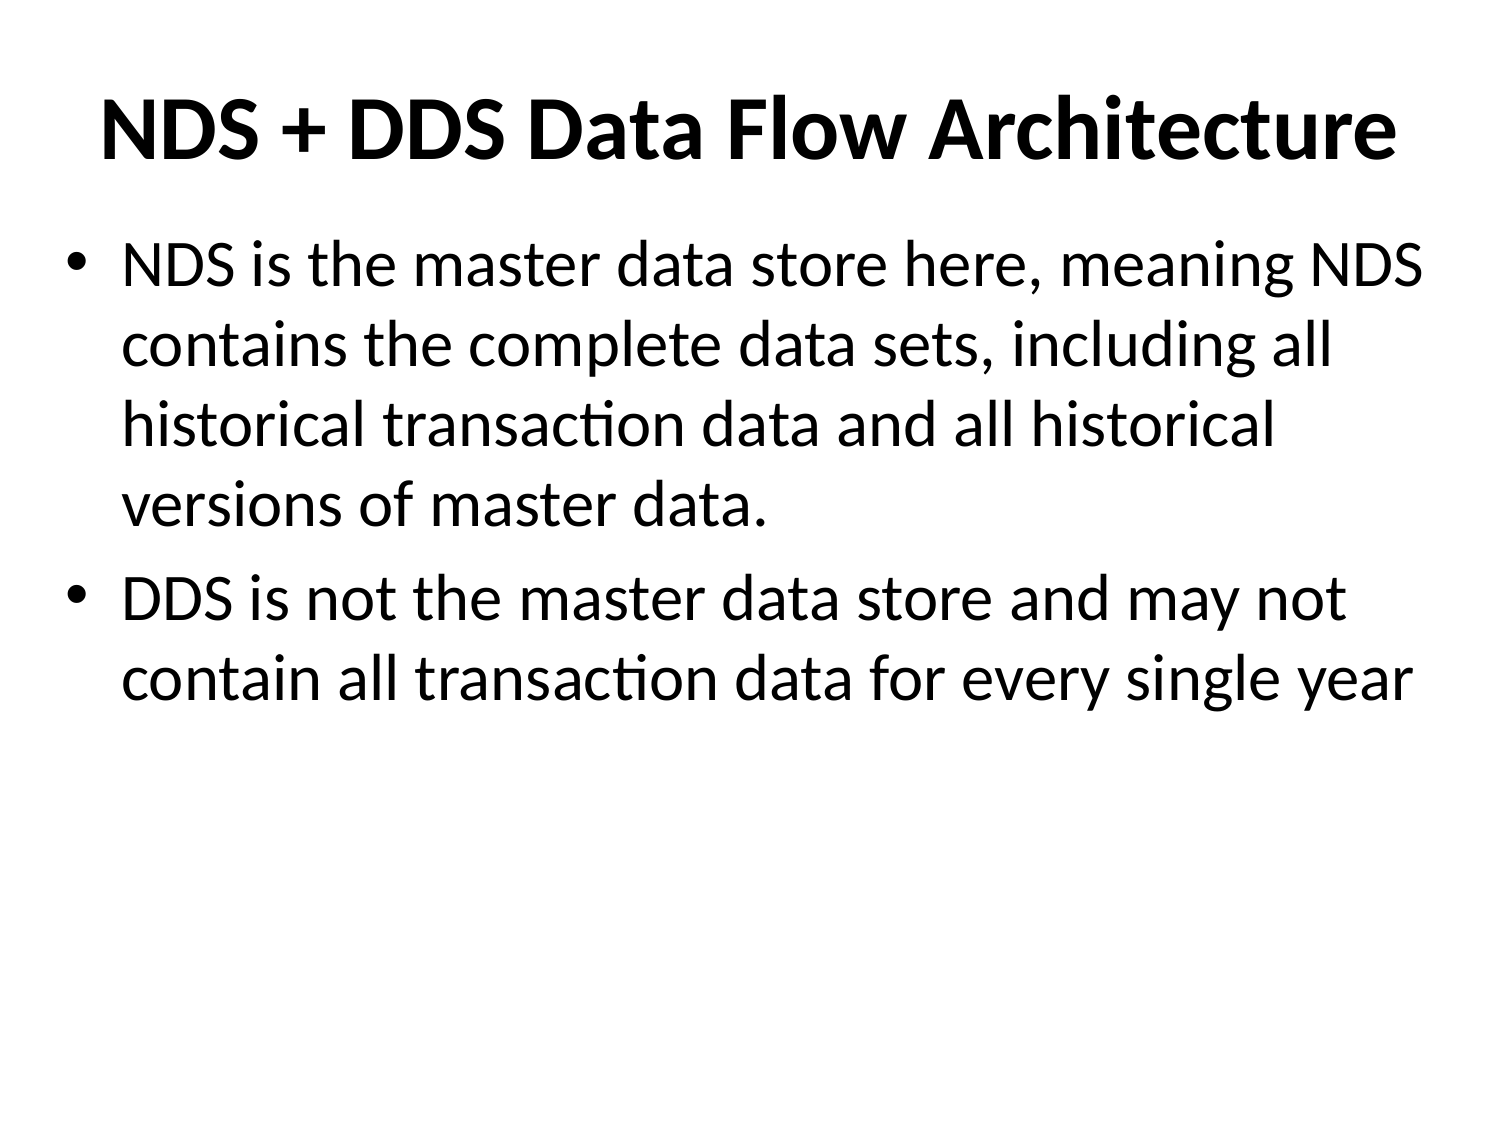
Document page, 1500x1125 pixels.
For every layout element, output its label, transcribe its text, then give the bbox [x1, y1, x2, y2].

list NDS is the master data store here, meaning NDS contains the complete data sets, including all historical transaction data and all historical versions of master data. DDS is not the master data store and may not contain all transaction data for every single year [50, 212, 1463, 1075]
title NDS + DDS Data Flow Architecture [75, 45, 1425, 200]
